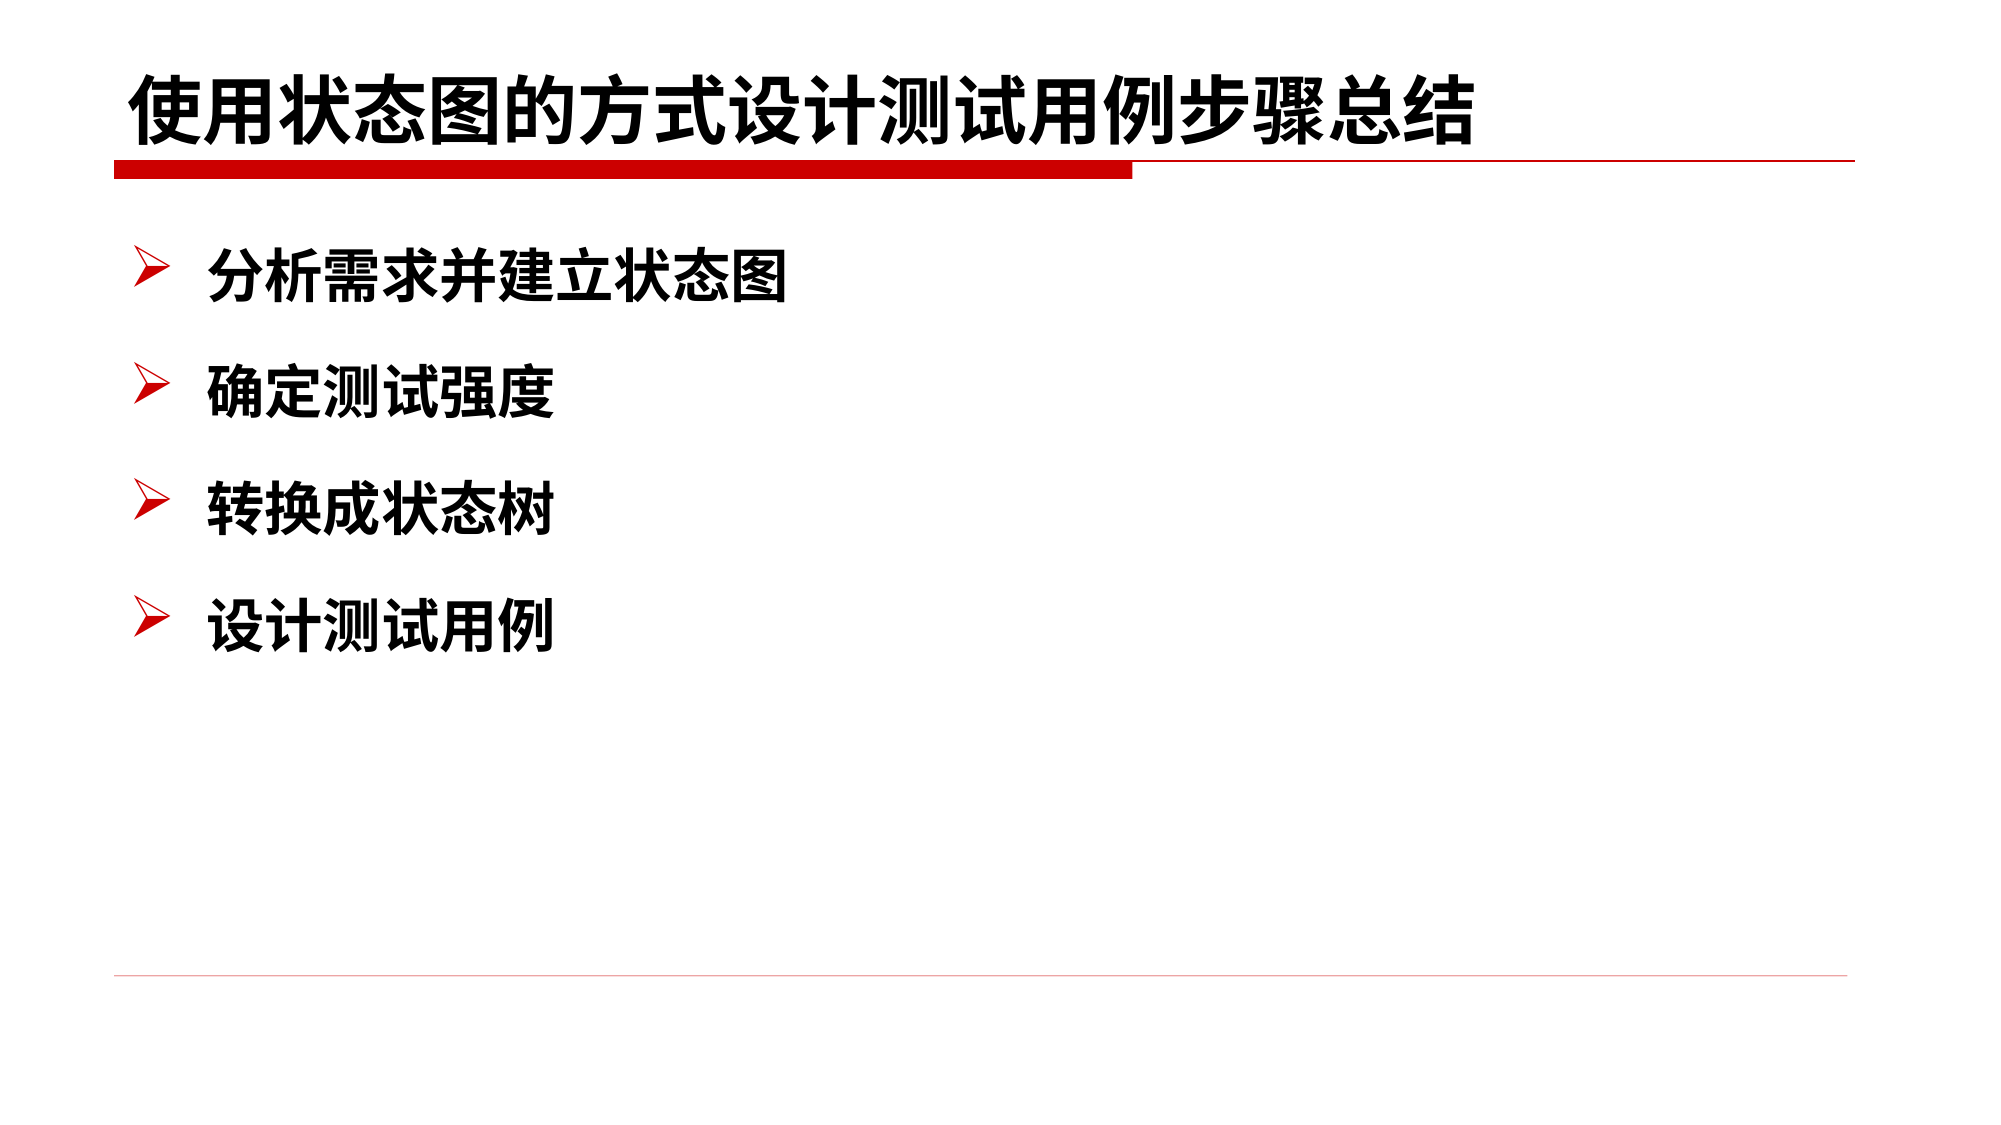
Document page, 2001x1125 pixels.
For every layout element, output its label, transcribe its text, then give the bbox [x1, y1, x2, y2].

list 分析需求并建立状态图 确定测试强度 转换成状态树 设计测试用例 [114, 196, 1865, 897]
title 使用状态图的方式设计测试用例步骤总结 [112, 42, 1863, 161]
